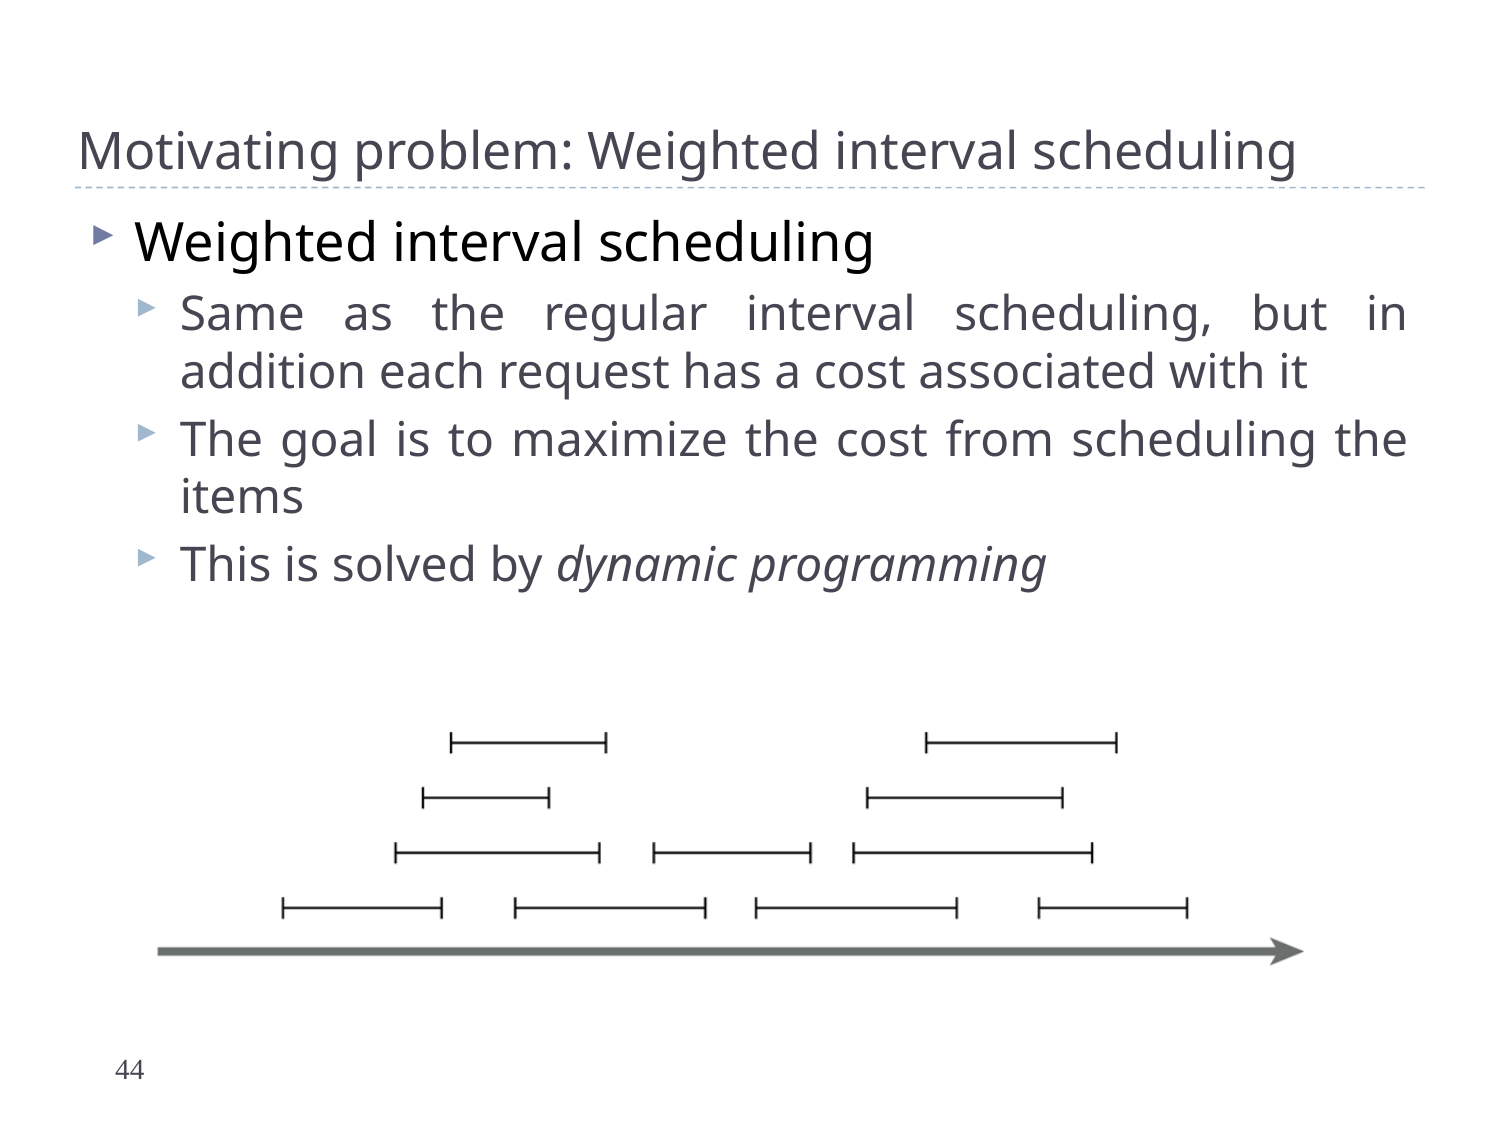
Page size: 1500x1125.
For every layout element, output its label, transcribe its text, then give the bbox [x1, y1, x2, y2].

slide_number 44 [100, 1042, 426, 1103]
picture [112, 649, 1388, 1001]
list Weighted interval scheduling Same as the regular interval scheduling, but in addition each request has a cost associated with it The goal is to maximize the cost from scheduling the items This is solved by dynamic programming [75, 200, 1425, 1010]
title Motivating problem: Weighted interval scheduling [62, 75, 1500, 188]
